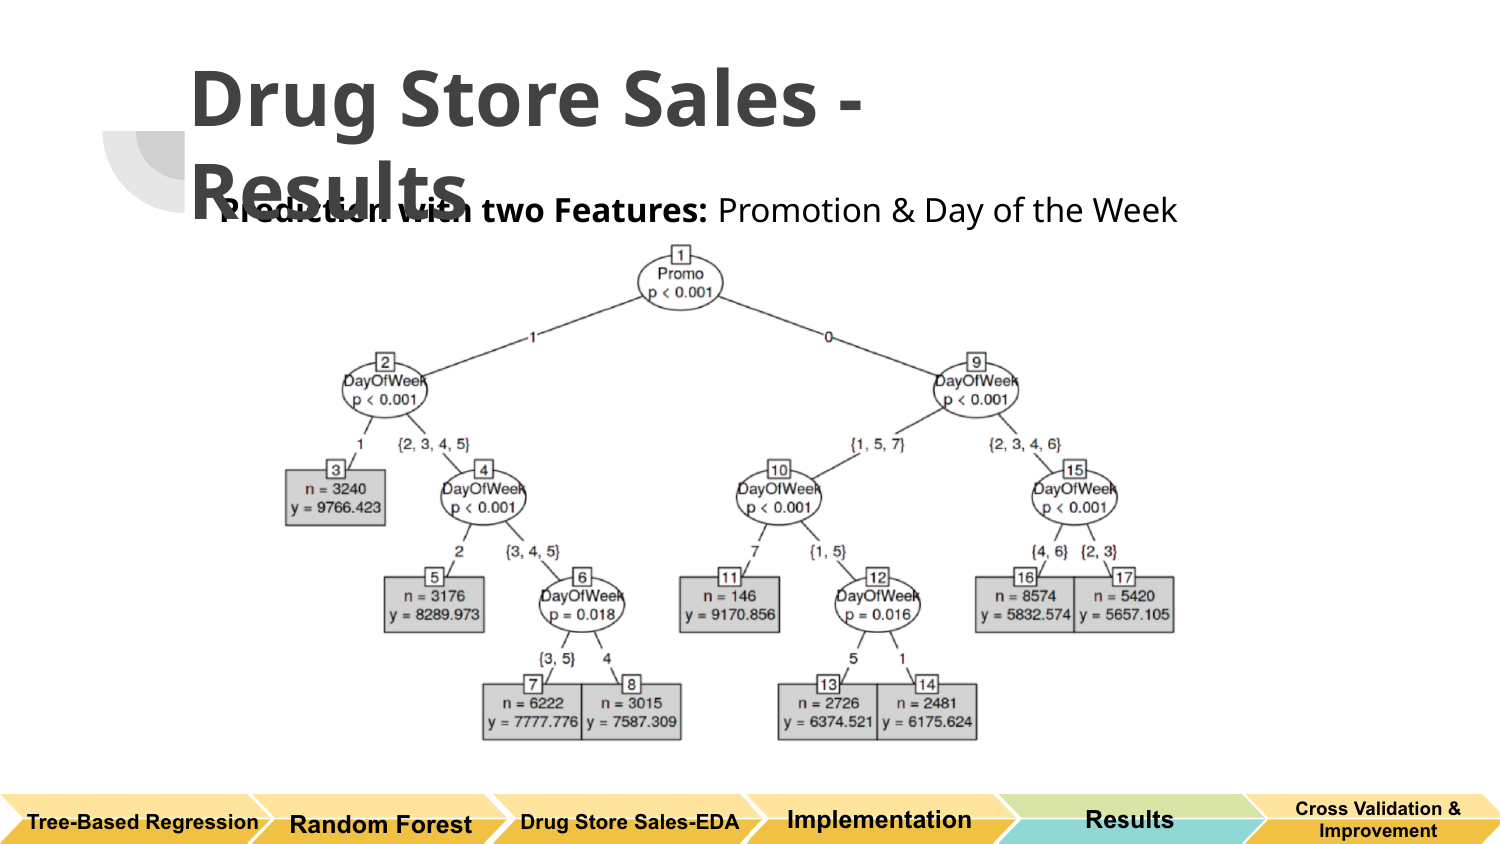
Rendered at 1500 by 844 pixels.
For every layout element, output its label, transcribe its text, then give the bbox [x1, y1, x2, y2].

picture [280, 239, 1193, 748]
list Prediction with two Features: Promotion & Day of the Week [203, 154, 1318, 516]
title Drug Store Sales - Results [173, 34, 1168, 155]
picture [0, 787, 1500, 844]
